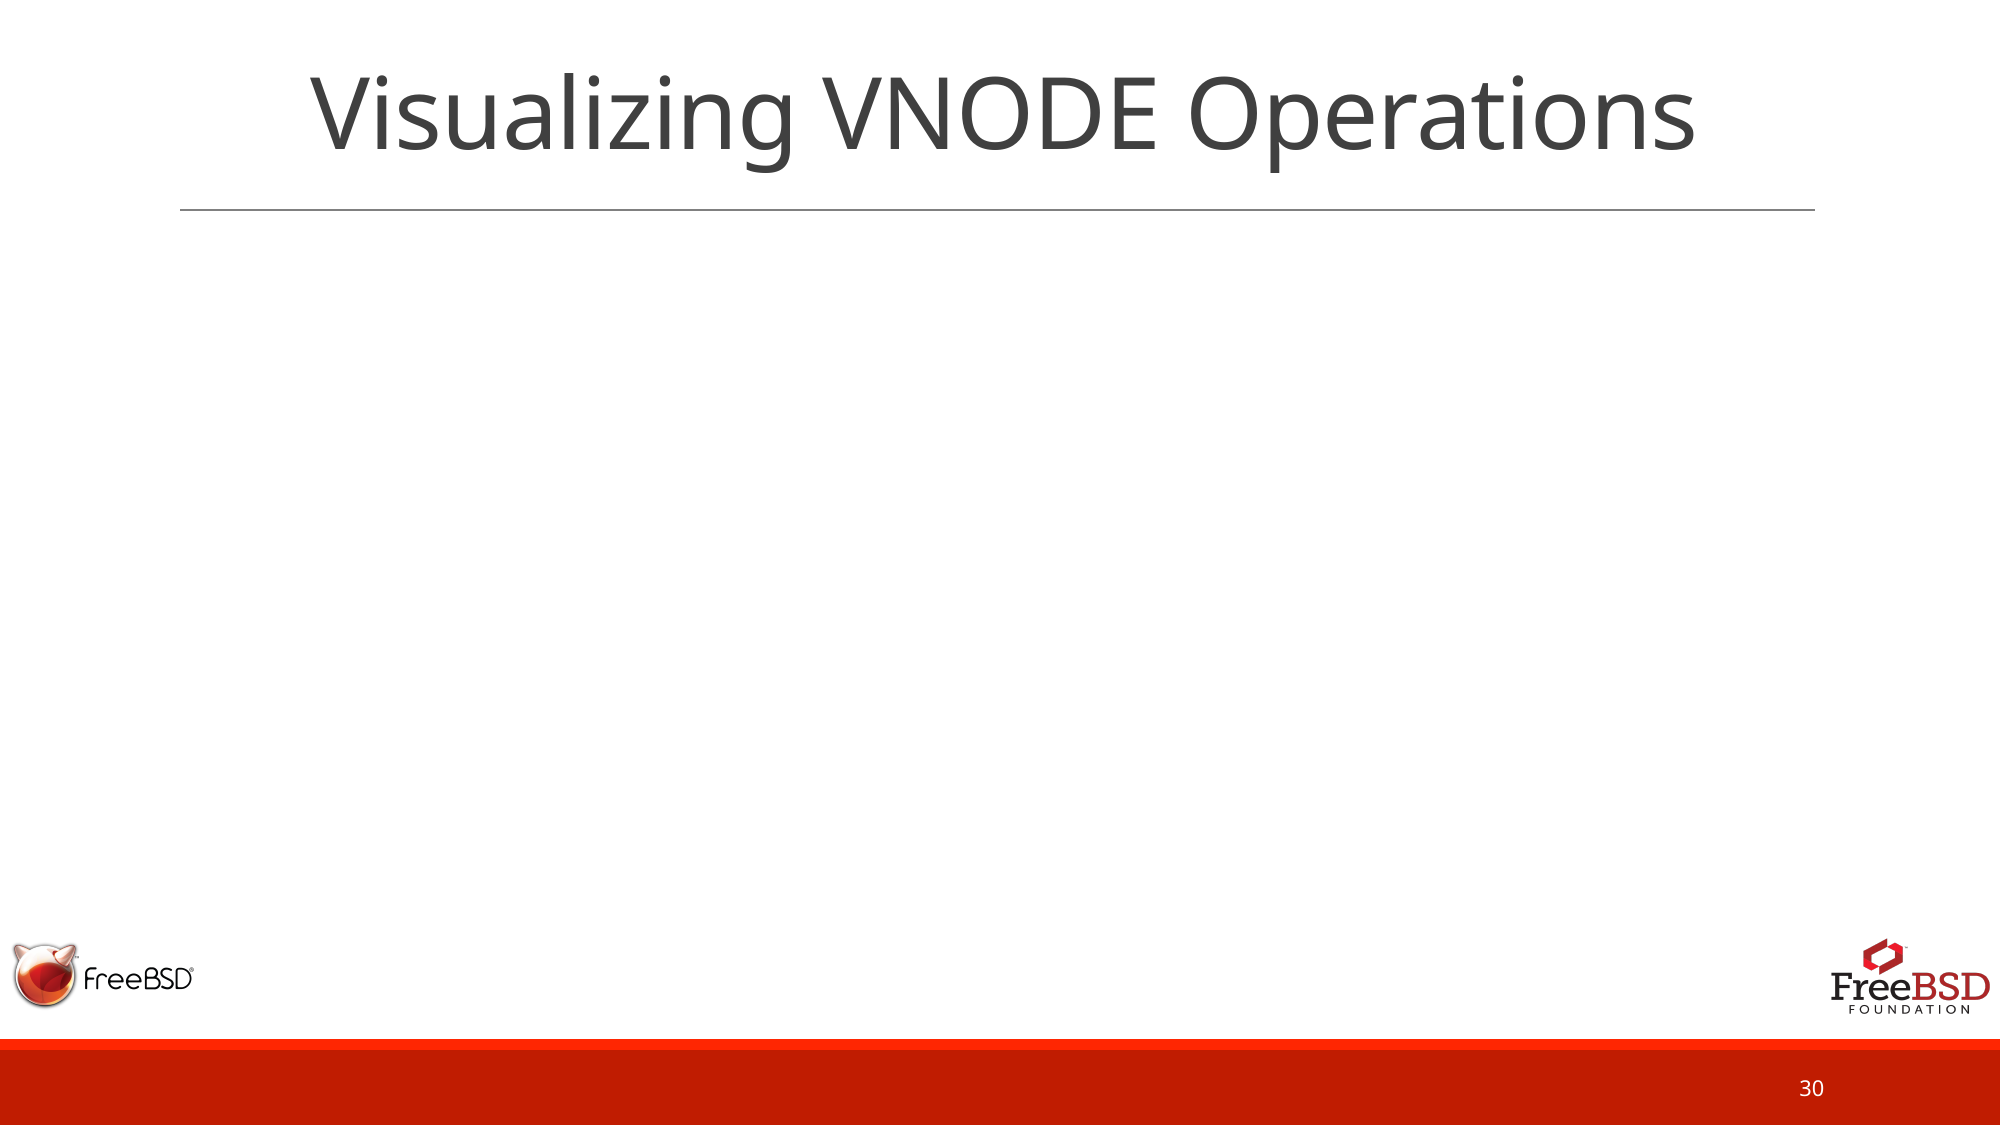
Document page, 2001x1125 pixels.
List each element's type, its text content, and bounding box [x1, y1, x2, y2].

picture [0, 931, 194, 1021]
title Visualizing VNODE Operations [180, 47, 1830, 191]
slide_number 30 [1624, 1059, 1840, 1120]
